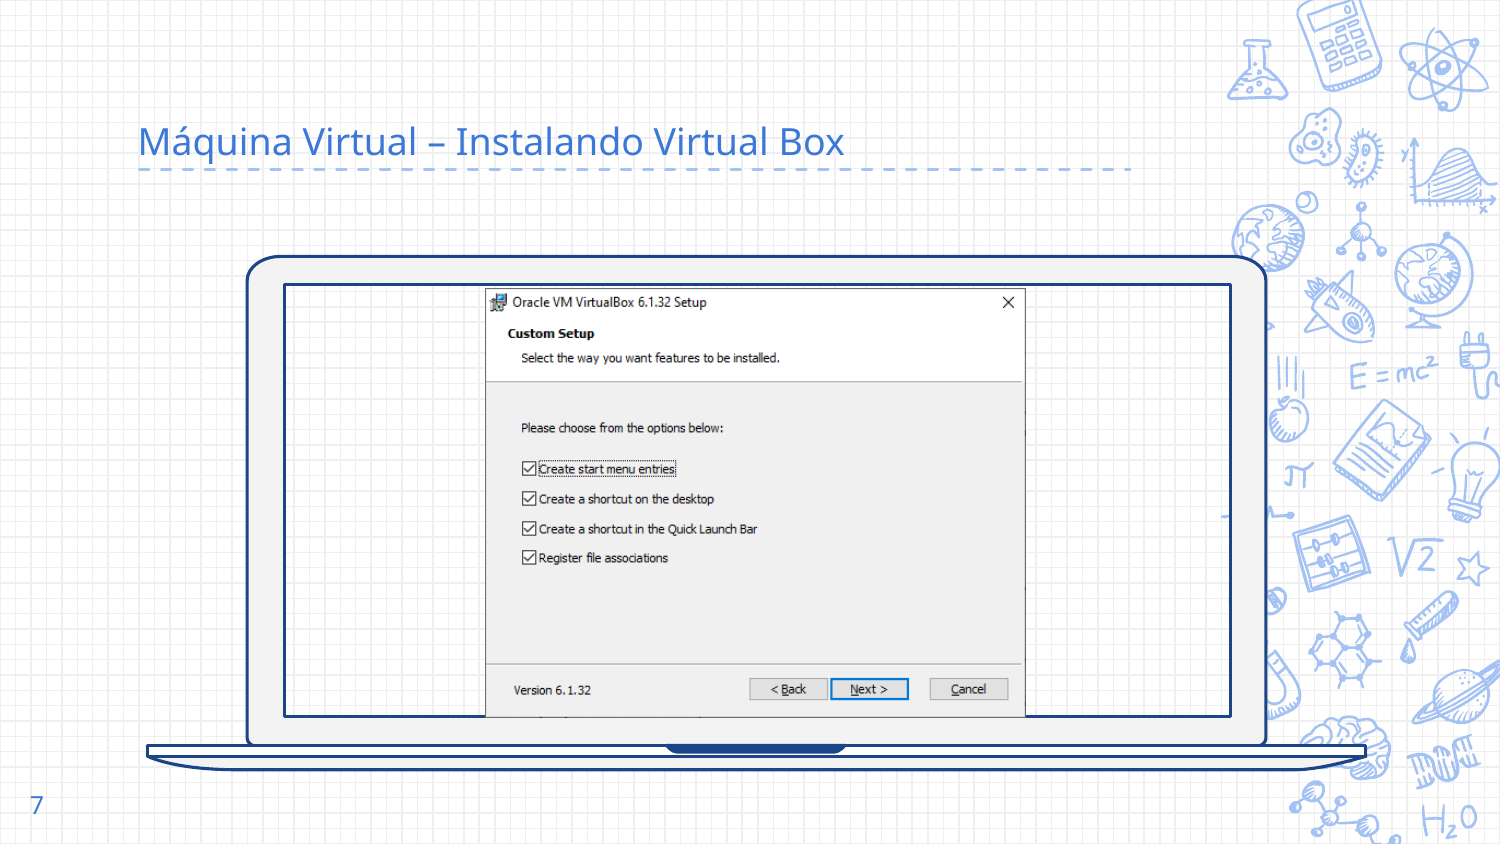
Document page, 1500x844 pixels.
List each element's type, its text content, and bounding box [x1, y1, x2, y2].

title Máquina Virtual – Instalando Virtual Box [122, 36, 1130, 178]
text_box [147, 256, 1367, 770]
picture [485, 288, 1027, 718]
slide_number 7 [14, 774, 105, 840]
